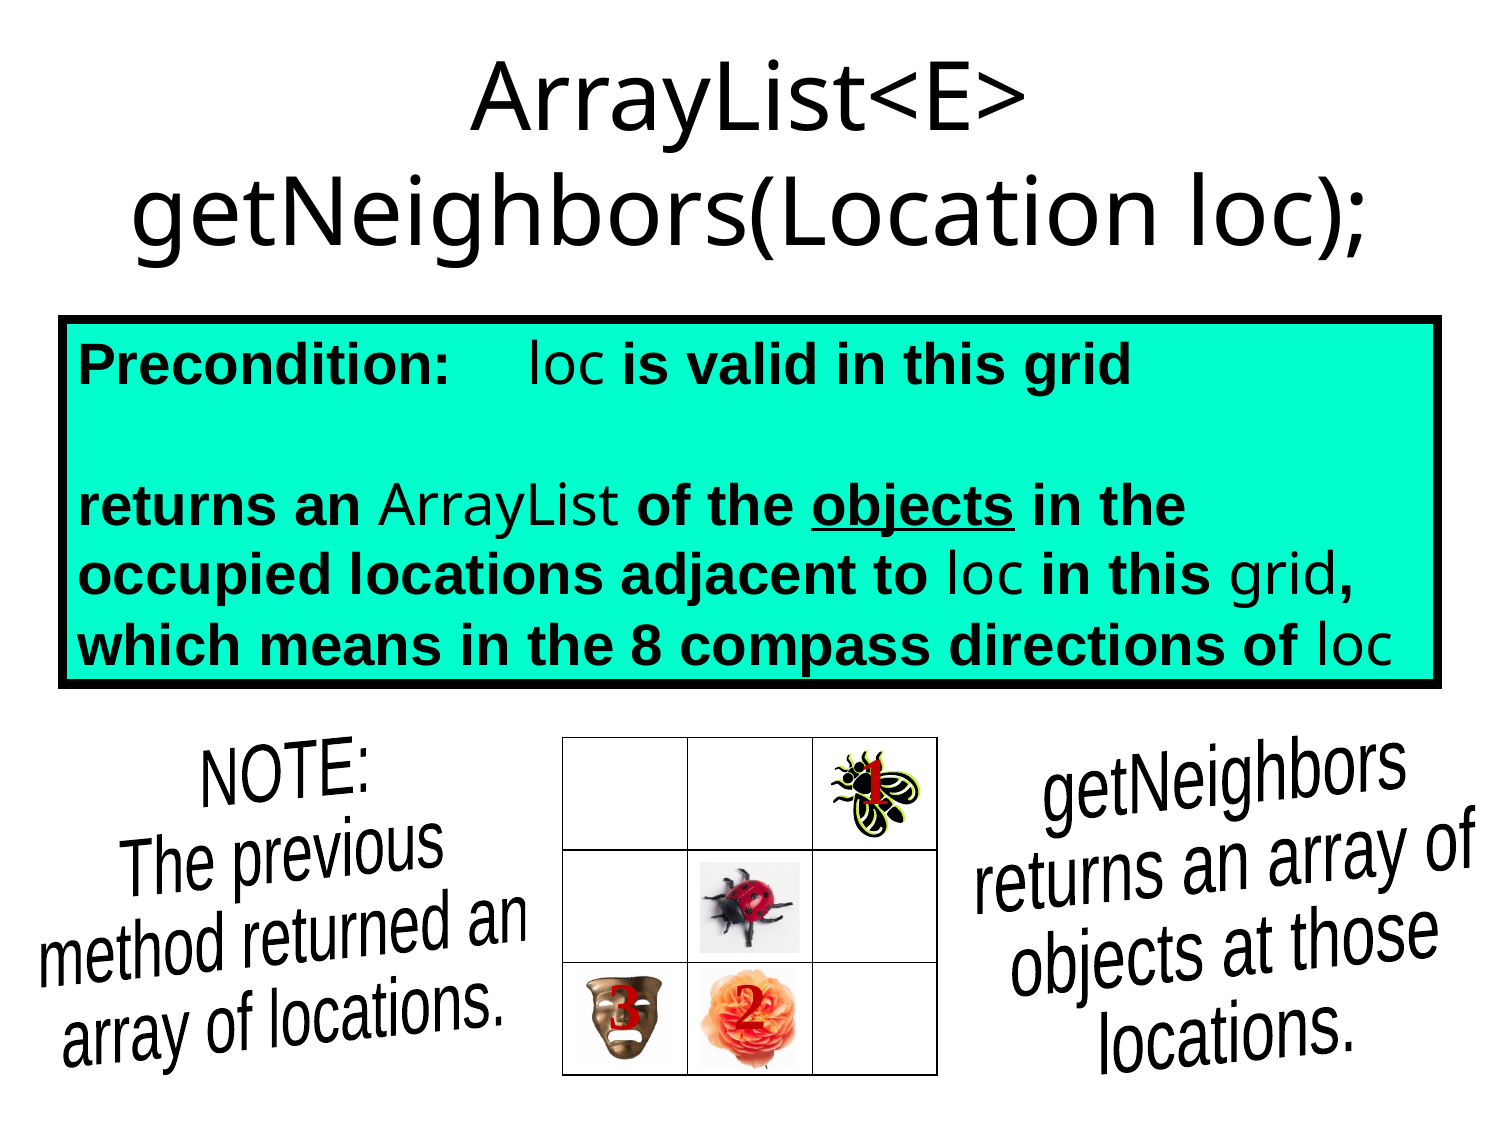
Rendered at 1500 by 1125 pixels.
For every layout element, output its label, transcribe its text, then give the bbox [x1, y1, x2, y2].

table_cell 2 [688, 963, 812, 1074]
picture [699, 968, 797, 1069]
title ArrayList<E> getNeighbors(Location loc); [0, 0, 1500, 300]
table_header [688, 738, 812, 849]
table_cell [688, 851, 812, 962]
text_box Precondition: loc is valid in this grid returns an ArrayList of the objects in the occupied locations adjacent to loc in this grid, which means in the 8 compass directions of loc [62, 319, 1438, 684]
table_header 1 [813, 738, 936, 849]
table_cell [563, 851, 687, 962]
table_cell [813, 963, 936, 1074]
table_cell 3 [563, 963, 687, 1074]
table_cell [813, 851, 936, 962]
table_header [563, 738, 687, 849]
picture [830, 749, 921, 838]
picture [699, 862, 800, 953]
picture [574, 968, 673, 1068]
